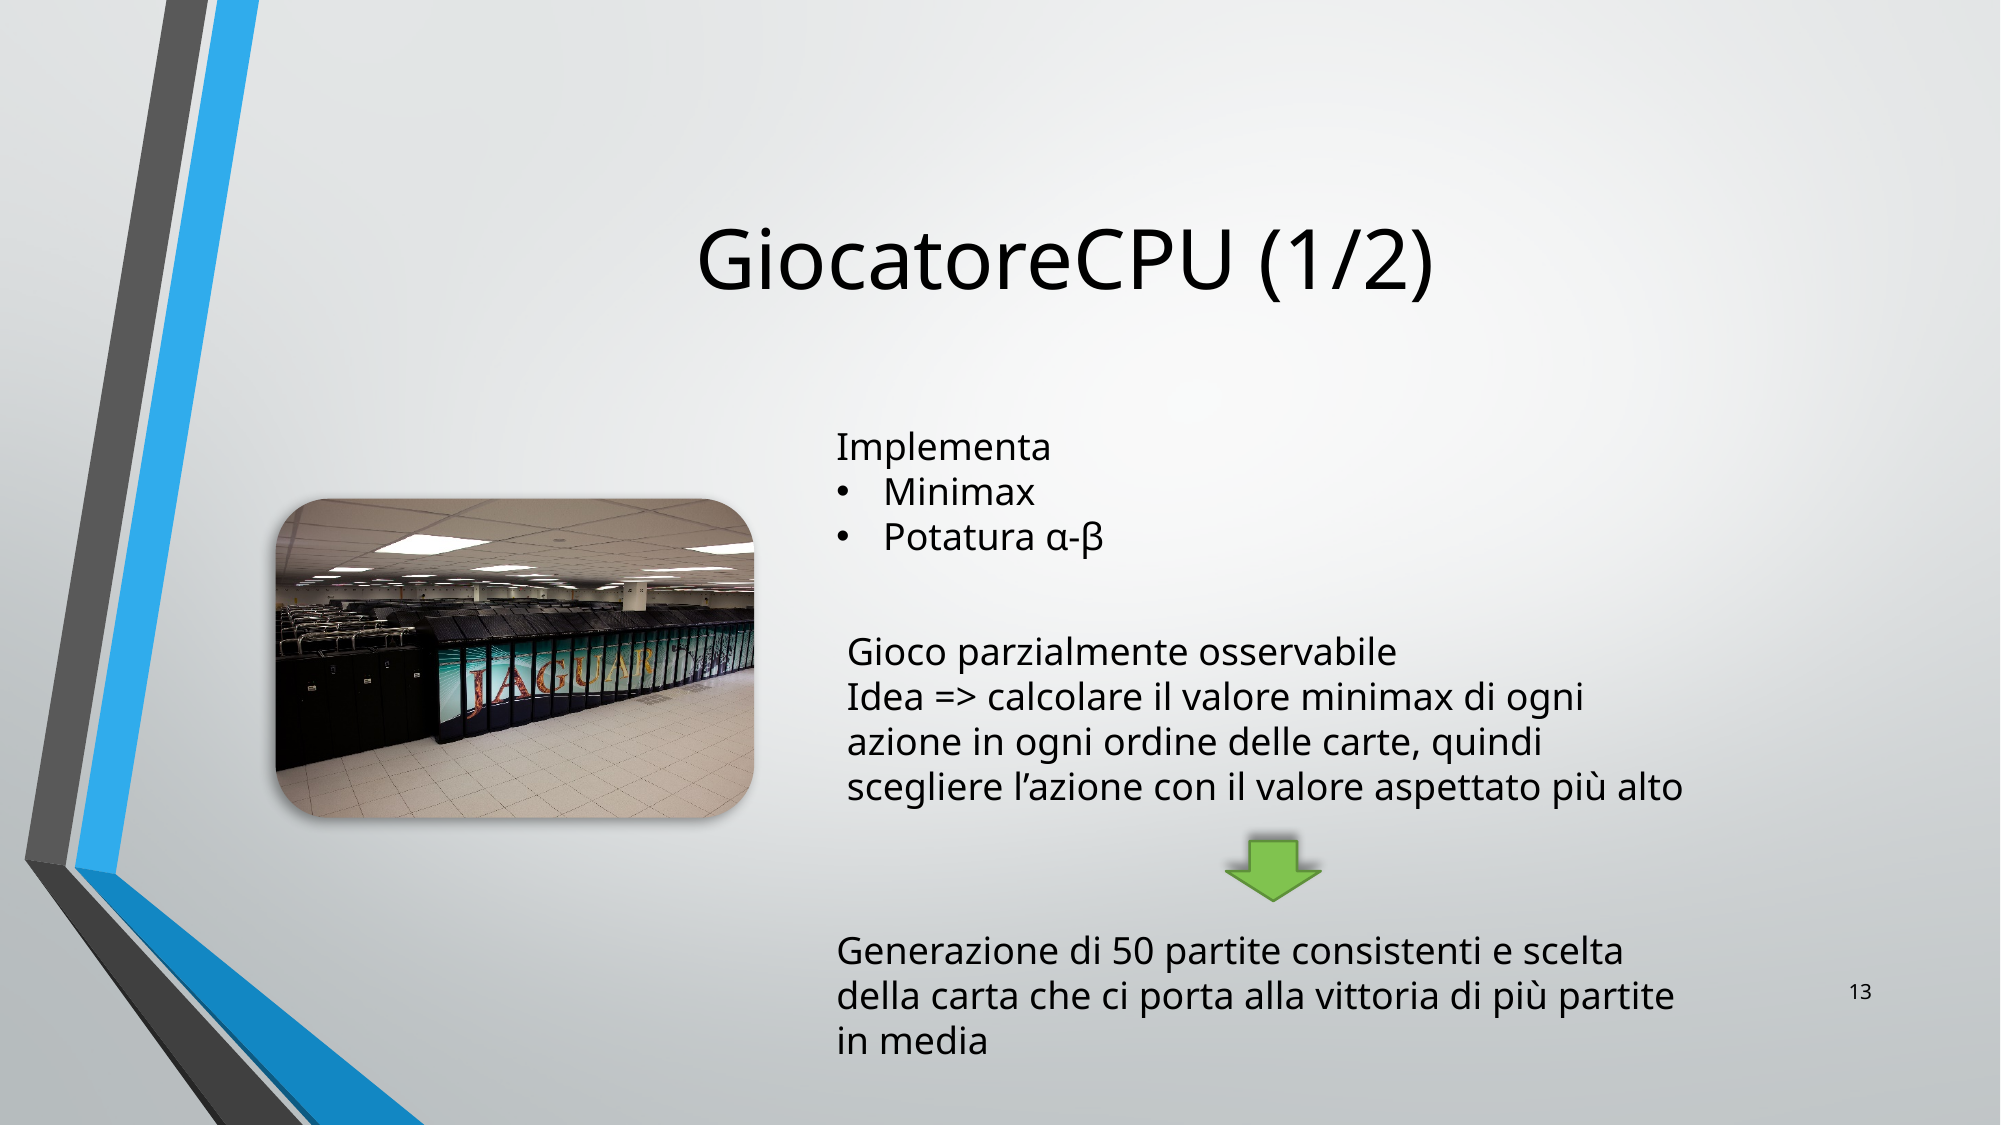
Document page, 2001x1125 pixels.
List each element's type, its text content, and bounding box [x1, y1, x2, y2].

text_box [1224, 839, 1322, 903]
text_box Generazione di 50 partite consistenti e scelta della carta che ci porta alla vittoria di più partite in media [821, 919, 1726, 1070]
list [275, 498, 755, 818]
text_box Gioco parzialmente osservabile Idea => calcolare il valore minimax di ogni azione in ogni ordine delle carte, quindi scegliere l’azione con il valore aspettato più alto [832, 620, 1715, 816]
slide_number 13 [1796, 962, 1887, 1023]
text_box Implementa Minimax Potatura α-β [821, 416, 1119, 566]
title GiocatoreCPU (1/2) [243, 112, 1887, 400]
